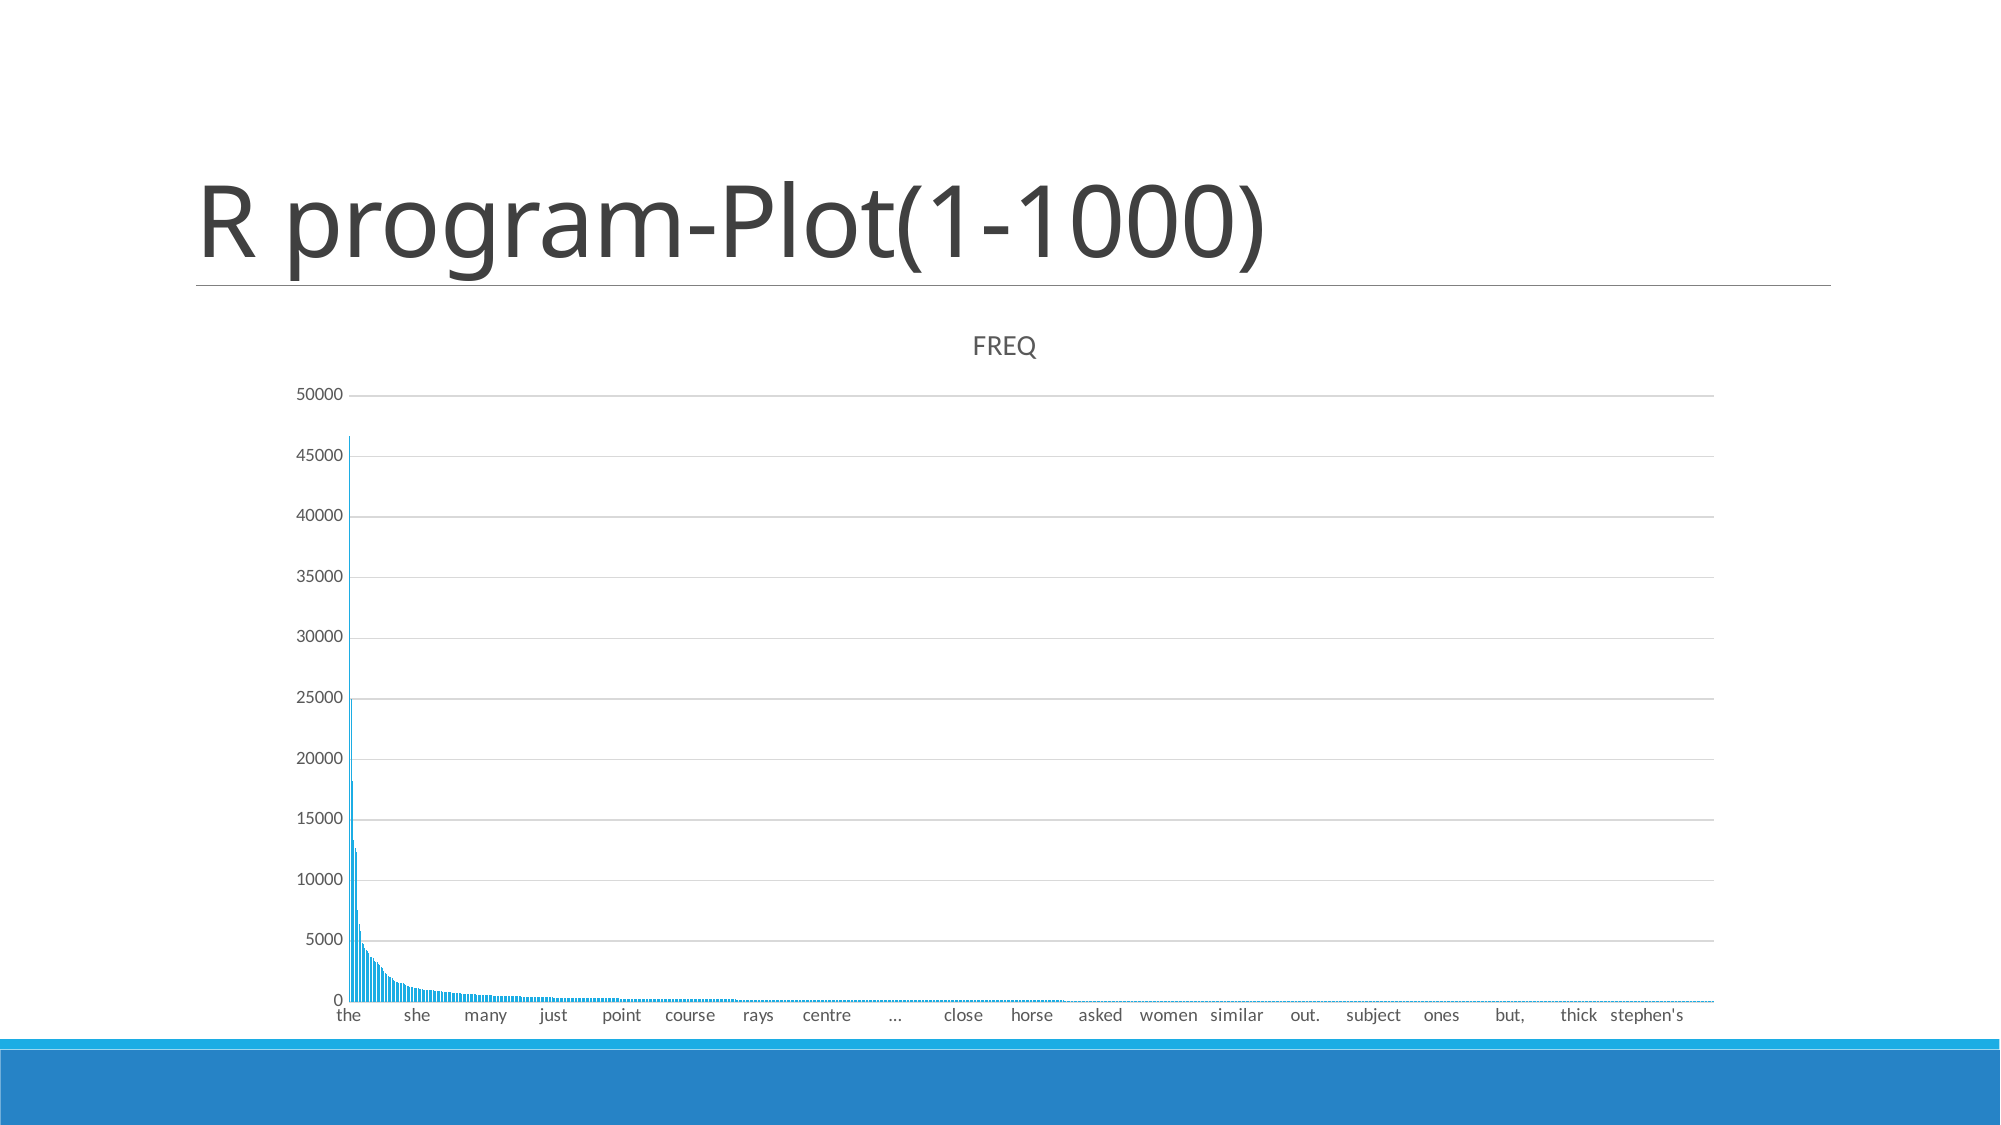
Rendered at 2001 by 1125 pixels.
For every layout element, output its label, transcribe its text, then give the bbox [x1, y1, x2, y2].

title R program-Plot(1-1000) [180, 47, 1830, 285]
chart [265, 301, 1744, 1042]
